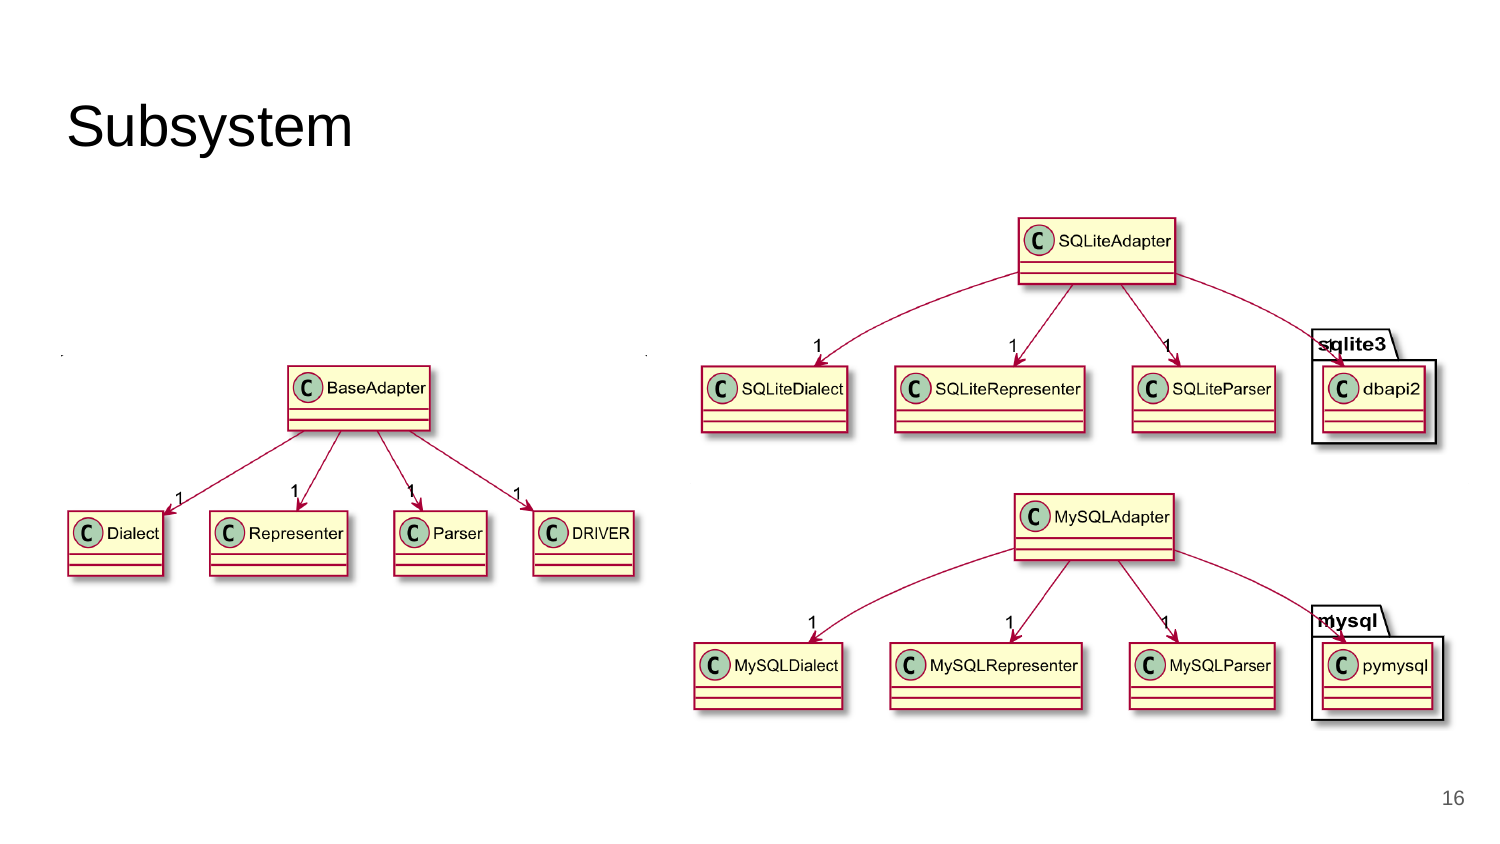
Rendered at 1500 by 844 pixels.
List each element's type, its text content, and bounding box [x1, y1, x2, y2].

slide_number 16 [1389, 764, 1480, 830]
title Subsystem [51, 72, 1449, 167]
picture [698, 207, 1461, 455]
picture [60, 355, 648, 589]
picture [690, 483, 1469, 731]
